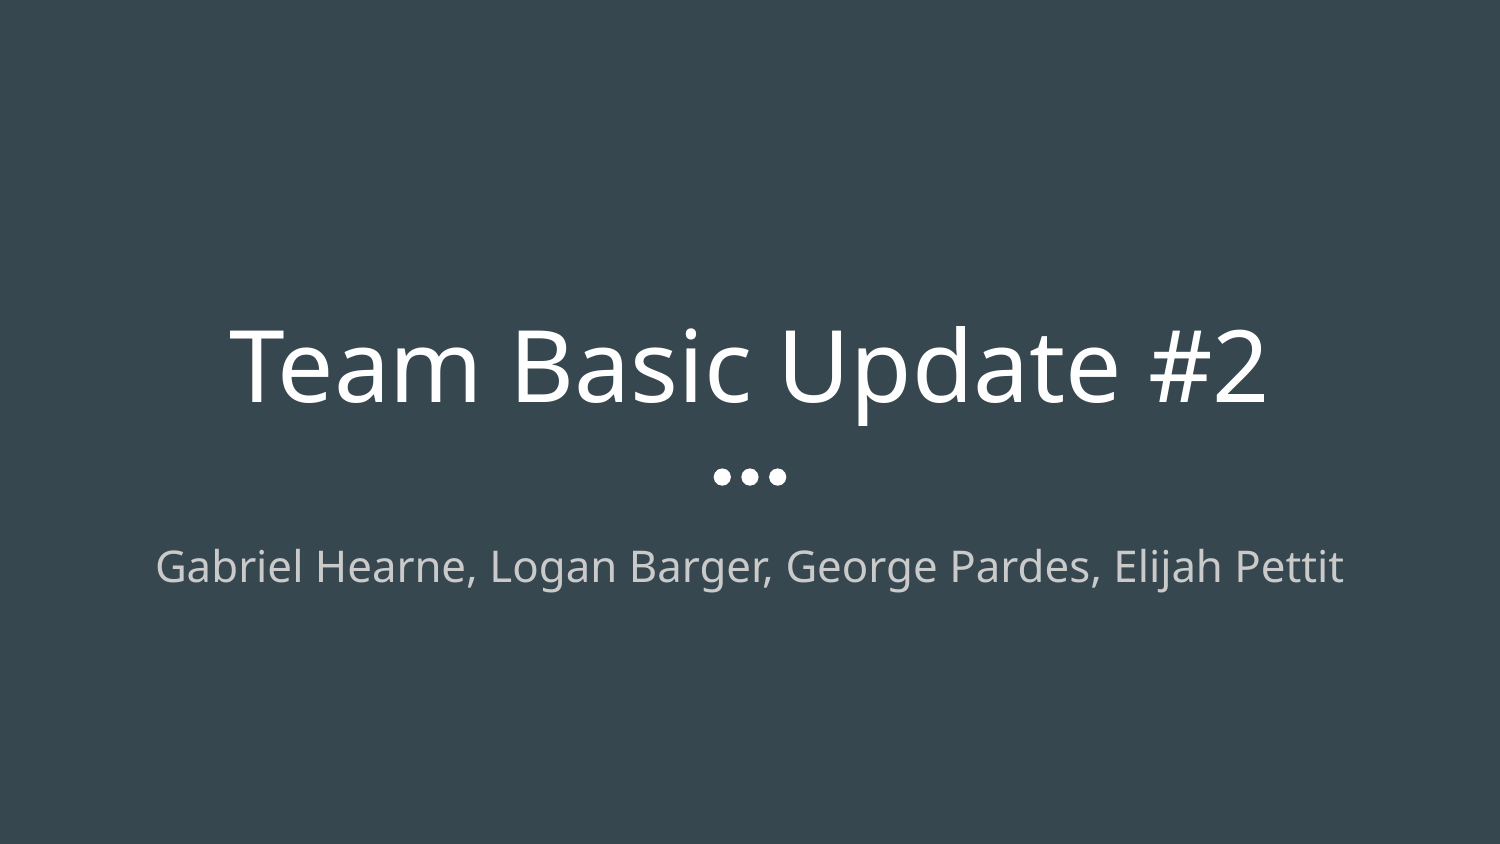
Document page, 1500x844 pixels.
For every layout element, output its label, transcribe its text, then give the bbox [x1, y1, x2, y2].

subtitle Gabriel Hearne, Logan Barger, George Pardes, Elijah Pettit [110, 520, 1390, 651]
title Team Basic Update #2 [110, 162, 1390, 447]
